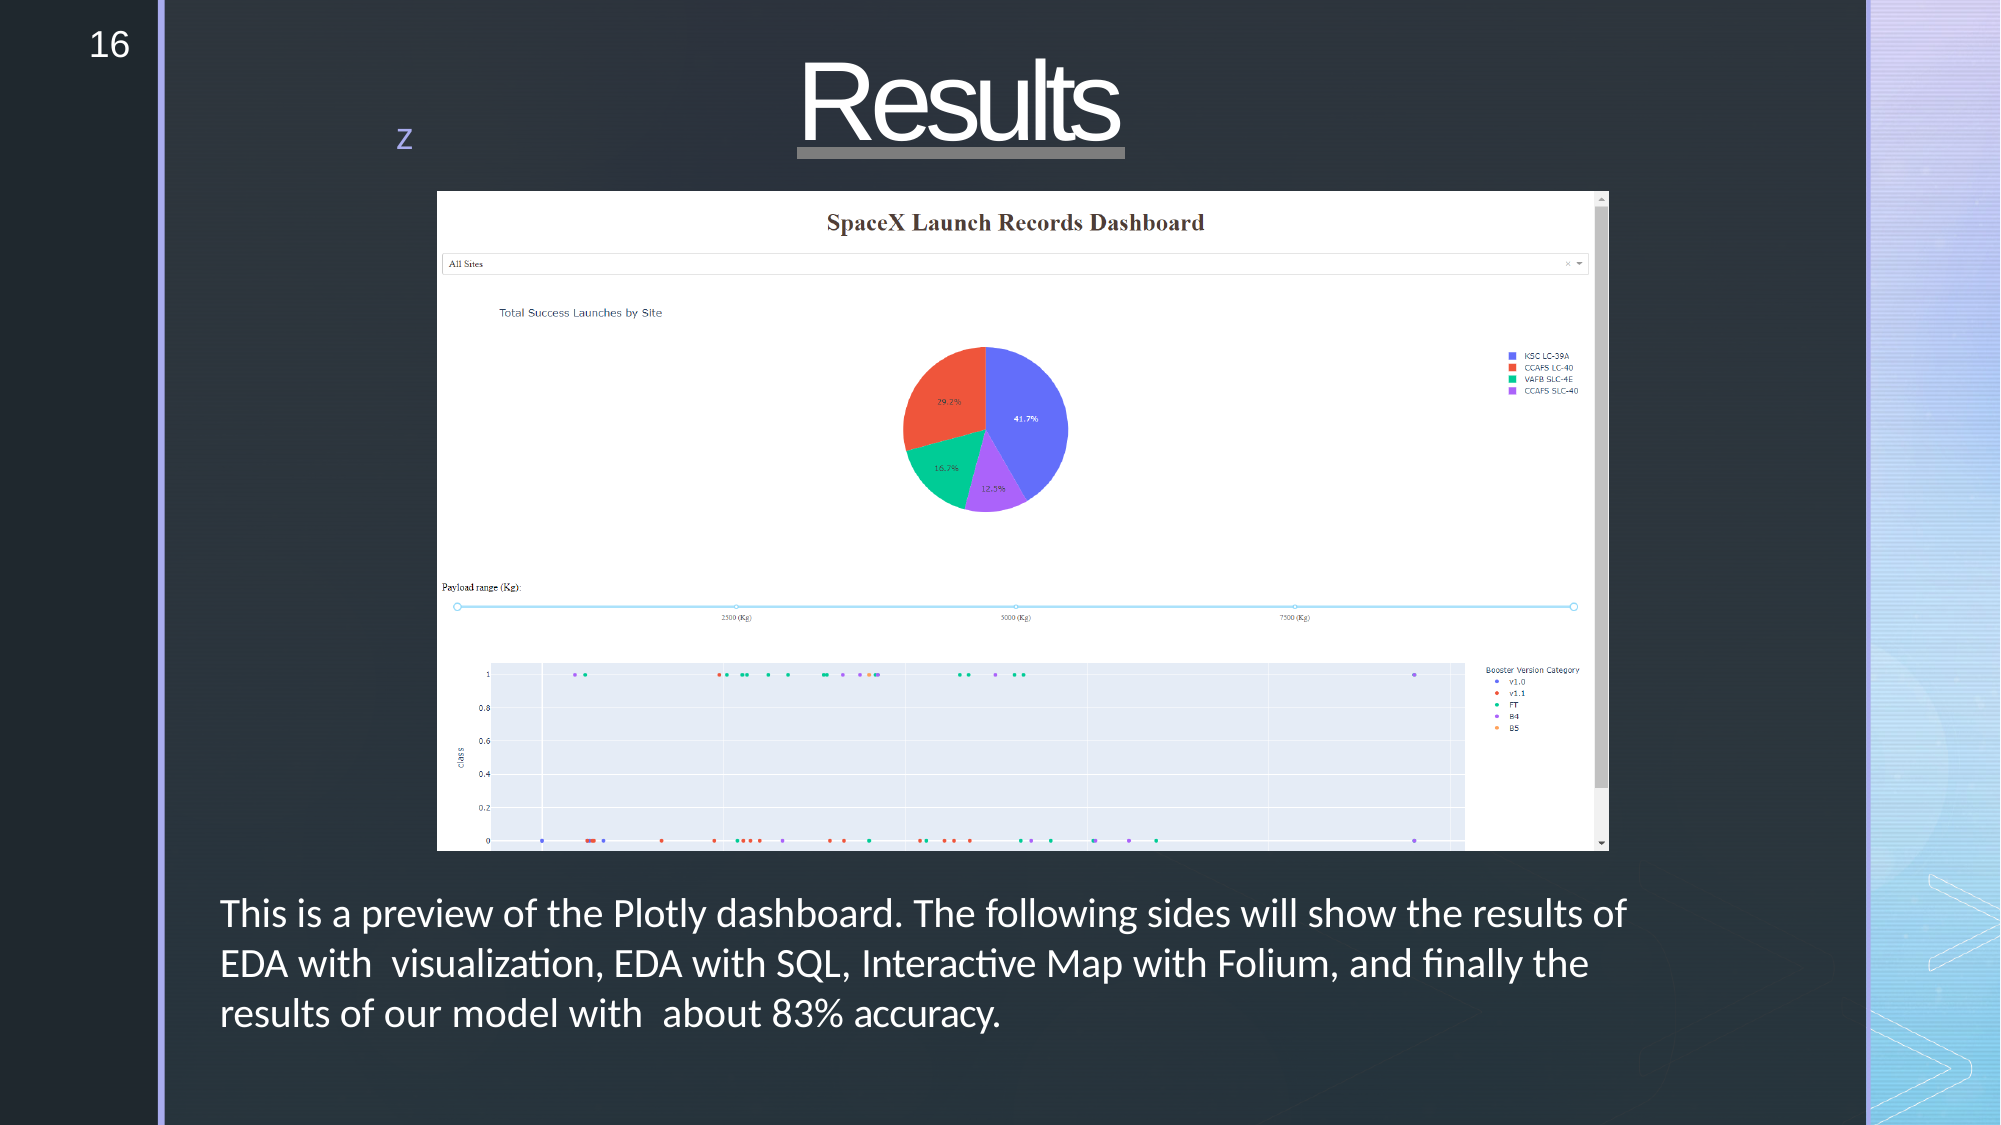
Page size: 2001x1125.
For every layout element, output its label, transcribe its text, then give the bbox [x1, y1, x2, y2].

text_box This is a preview of the Plotly dashboard. The following sides will show the results of EDA with visualization, EDA with SQL, Interactive Map with Folium, and finally the results of our model with about 83% accuracy. [217, 883, 1702, 1036]
picture [437, 191, 1609, 851]
picture [1871, 0, 2001, 1125]
slide_number 16 [25, 0, 131, 380]
title Results [537, 0, 1125, 191]
